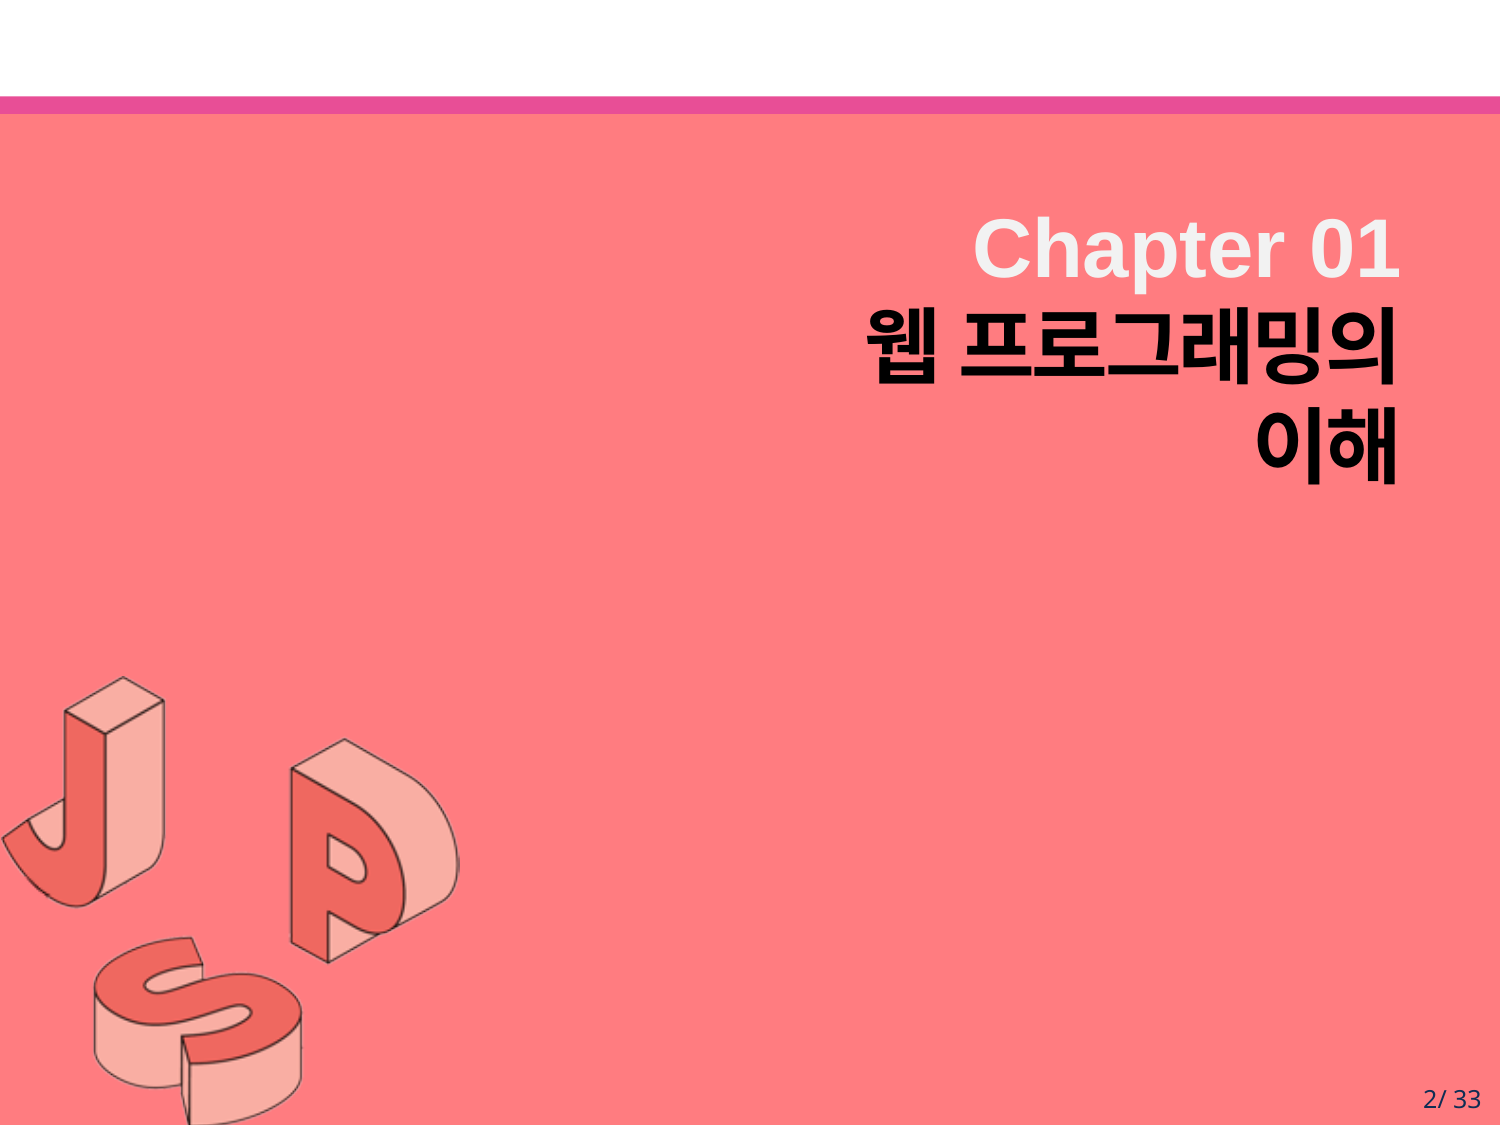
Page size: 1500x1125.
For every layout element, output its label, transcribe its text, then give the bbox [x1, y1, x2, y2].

text_box Chapter 01 웹 프로그래밍의 이해 [850, 137, 1417, 502]
picture [1, 676, 460, 1125]
